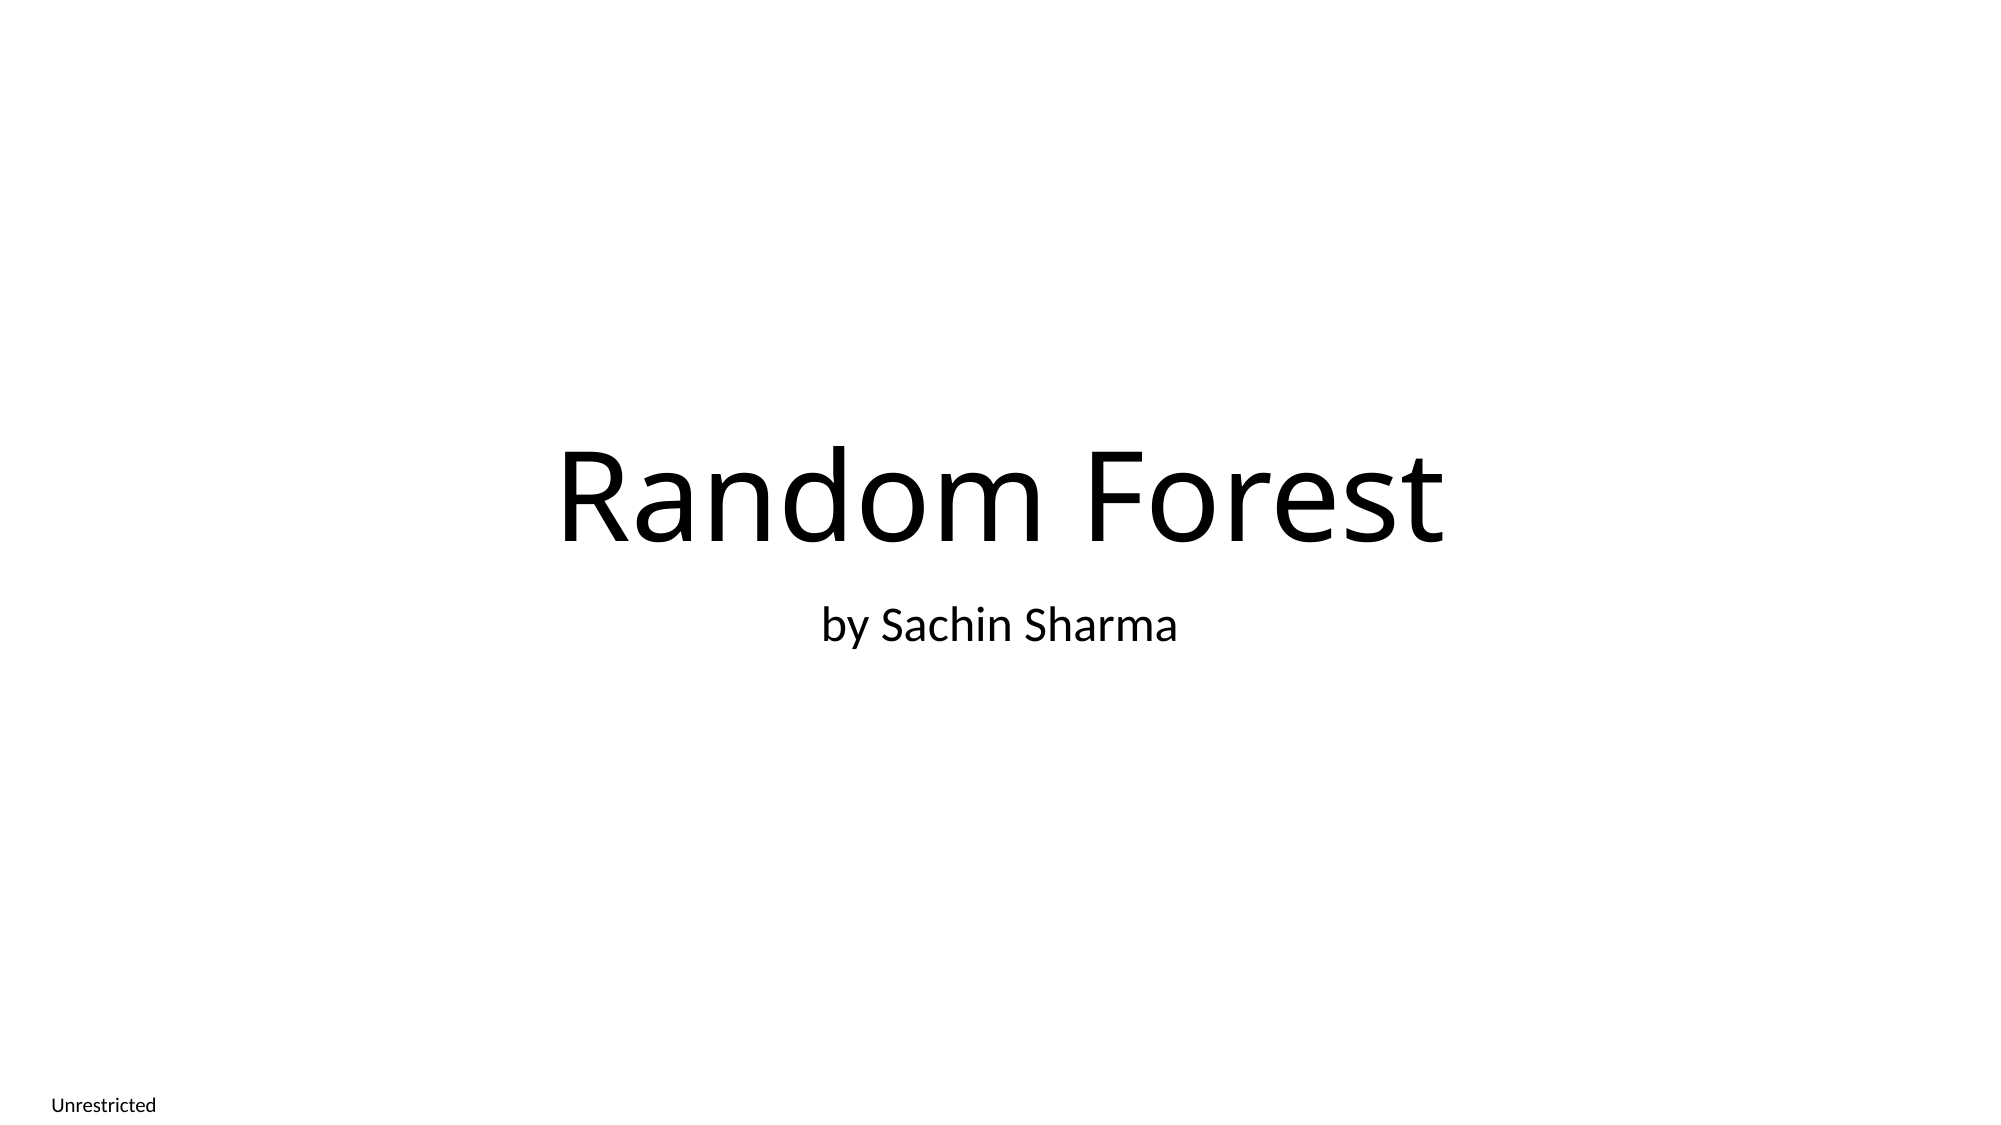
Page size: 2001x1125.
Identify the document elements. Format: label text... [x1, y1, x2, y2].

subtitle by Sachin Sharma [249, 590, 1750, 863]
title Random Forest [249, 184, 1750, 576]
text_box Unrestricted [0, 1090, 209, 1118]
